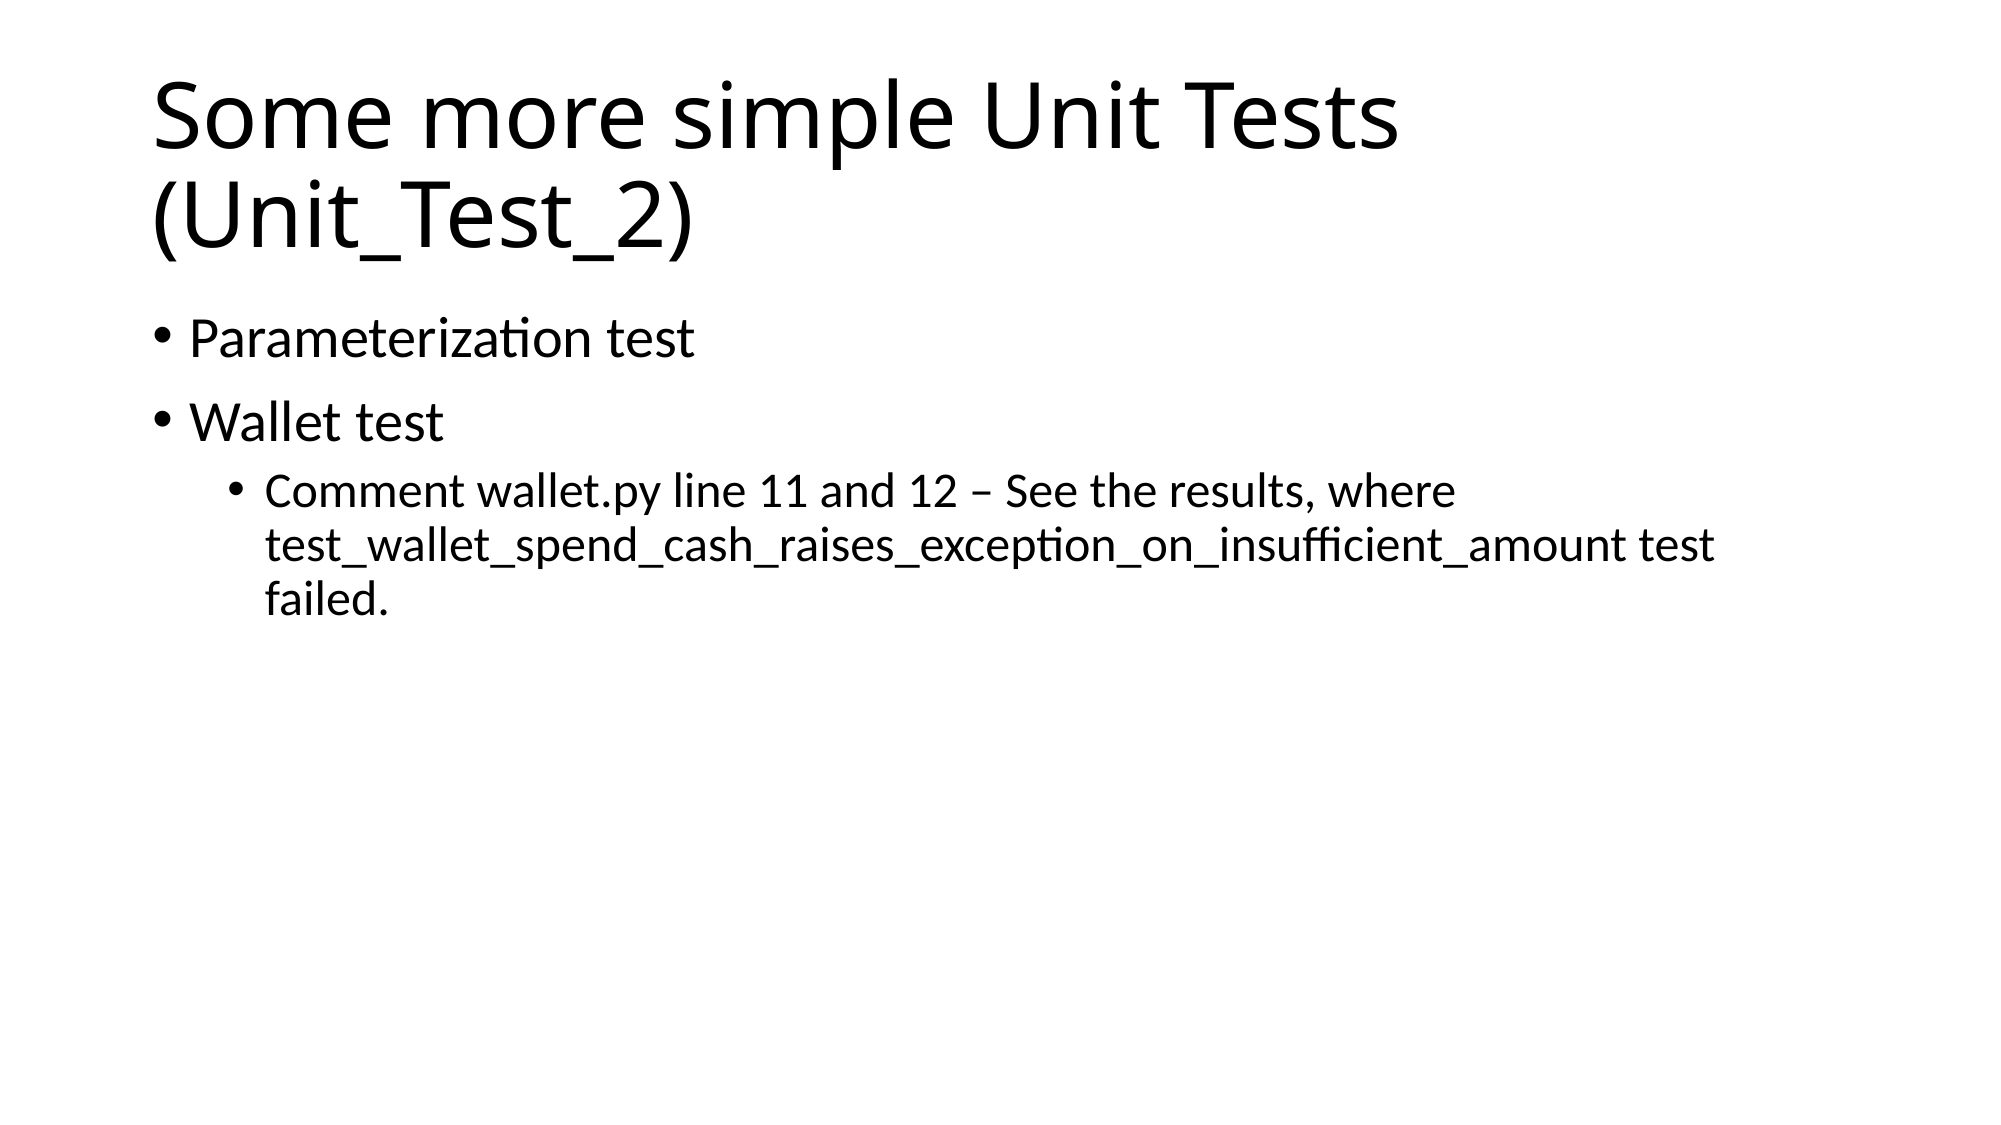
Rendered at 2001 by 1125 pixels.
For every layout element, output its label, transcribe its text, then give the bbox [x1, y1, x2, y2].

title Some more simple Unit Tests (Unit_Test_2) [137, 59, 1863, 278]
list Parameterization test Wallet test Comment wallet.py line 11 and 12 – See the results, where test_wallet_spend_cash_raises_exception_on_insufficient_amount test failed. [137, 299, 1863, 1014]
